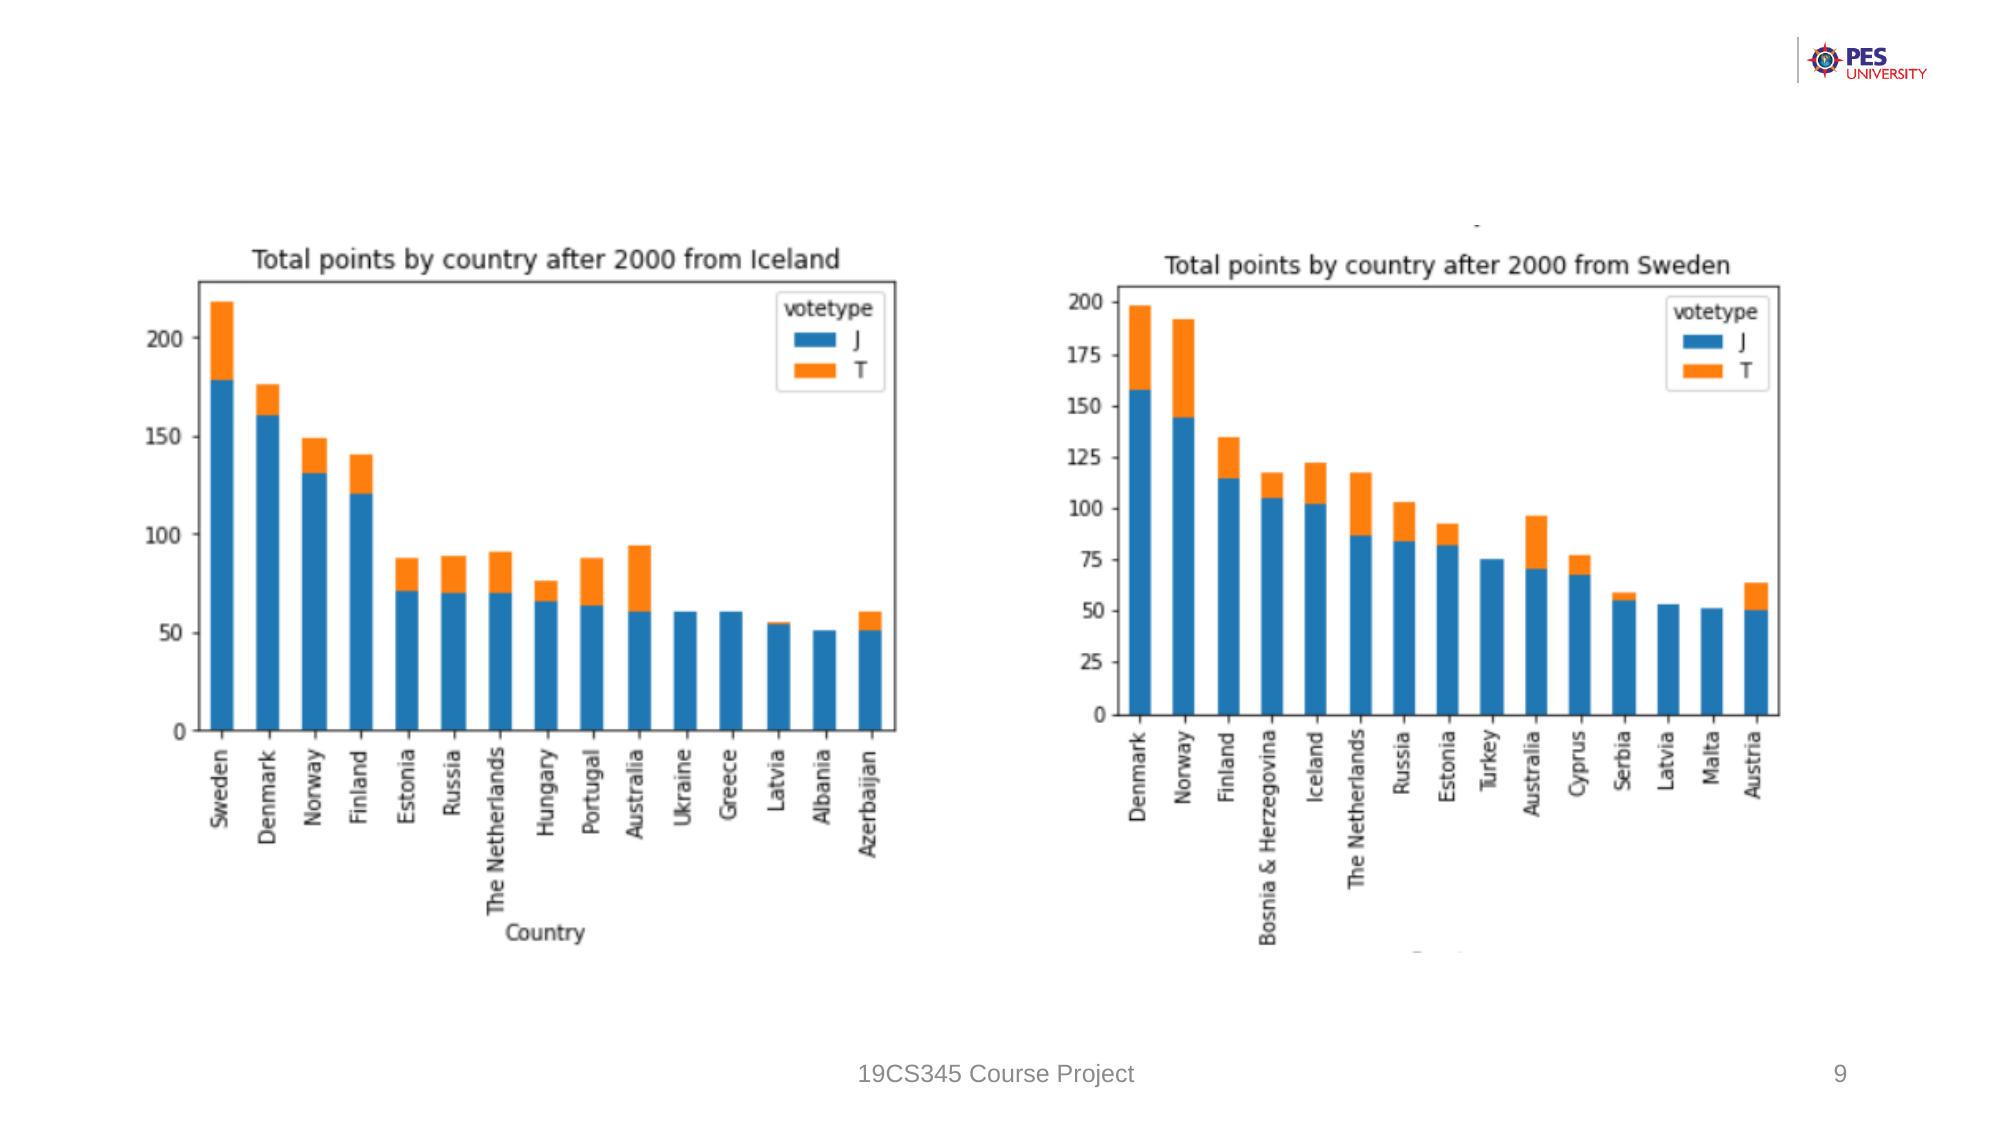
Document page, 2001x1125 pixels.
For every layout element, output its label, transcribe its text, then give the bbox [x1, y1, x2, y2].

footer 19CS345 Course Project [662, 1042, 1338, 1103]
picture [1806, 41, 1927, 79]
picture [99, 225, 1989, 956]
slide_number 9 [1412, 1042, 1863, 1103]
